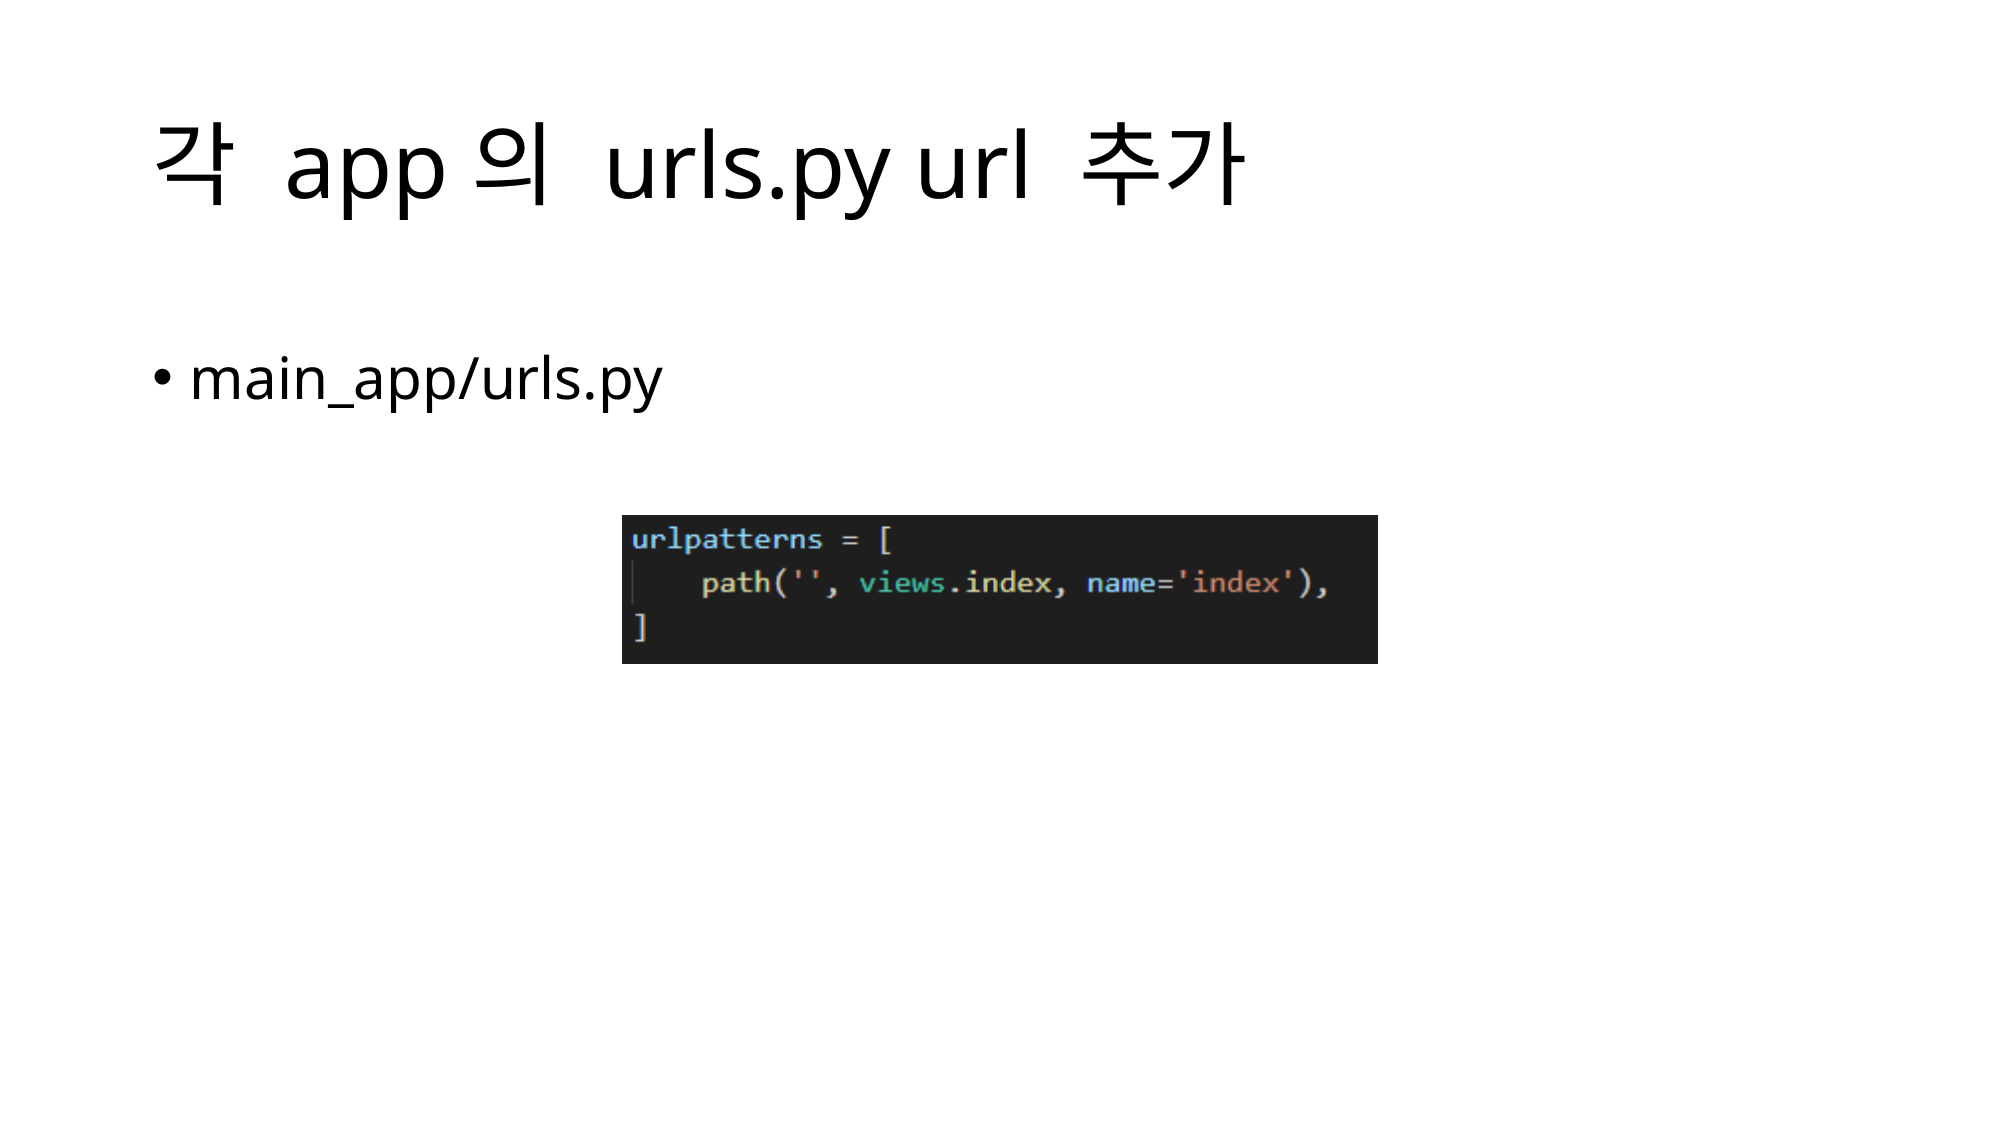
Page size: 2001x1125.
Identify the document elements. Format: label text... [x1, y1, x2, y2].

picture [622, 515, 1378, 664]
list main_app/urls.py [137, 299, 1863, 1014]
title 각 app의 urls.py url 추가 [137, 59, 1863, 278]
